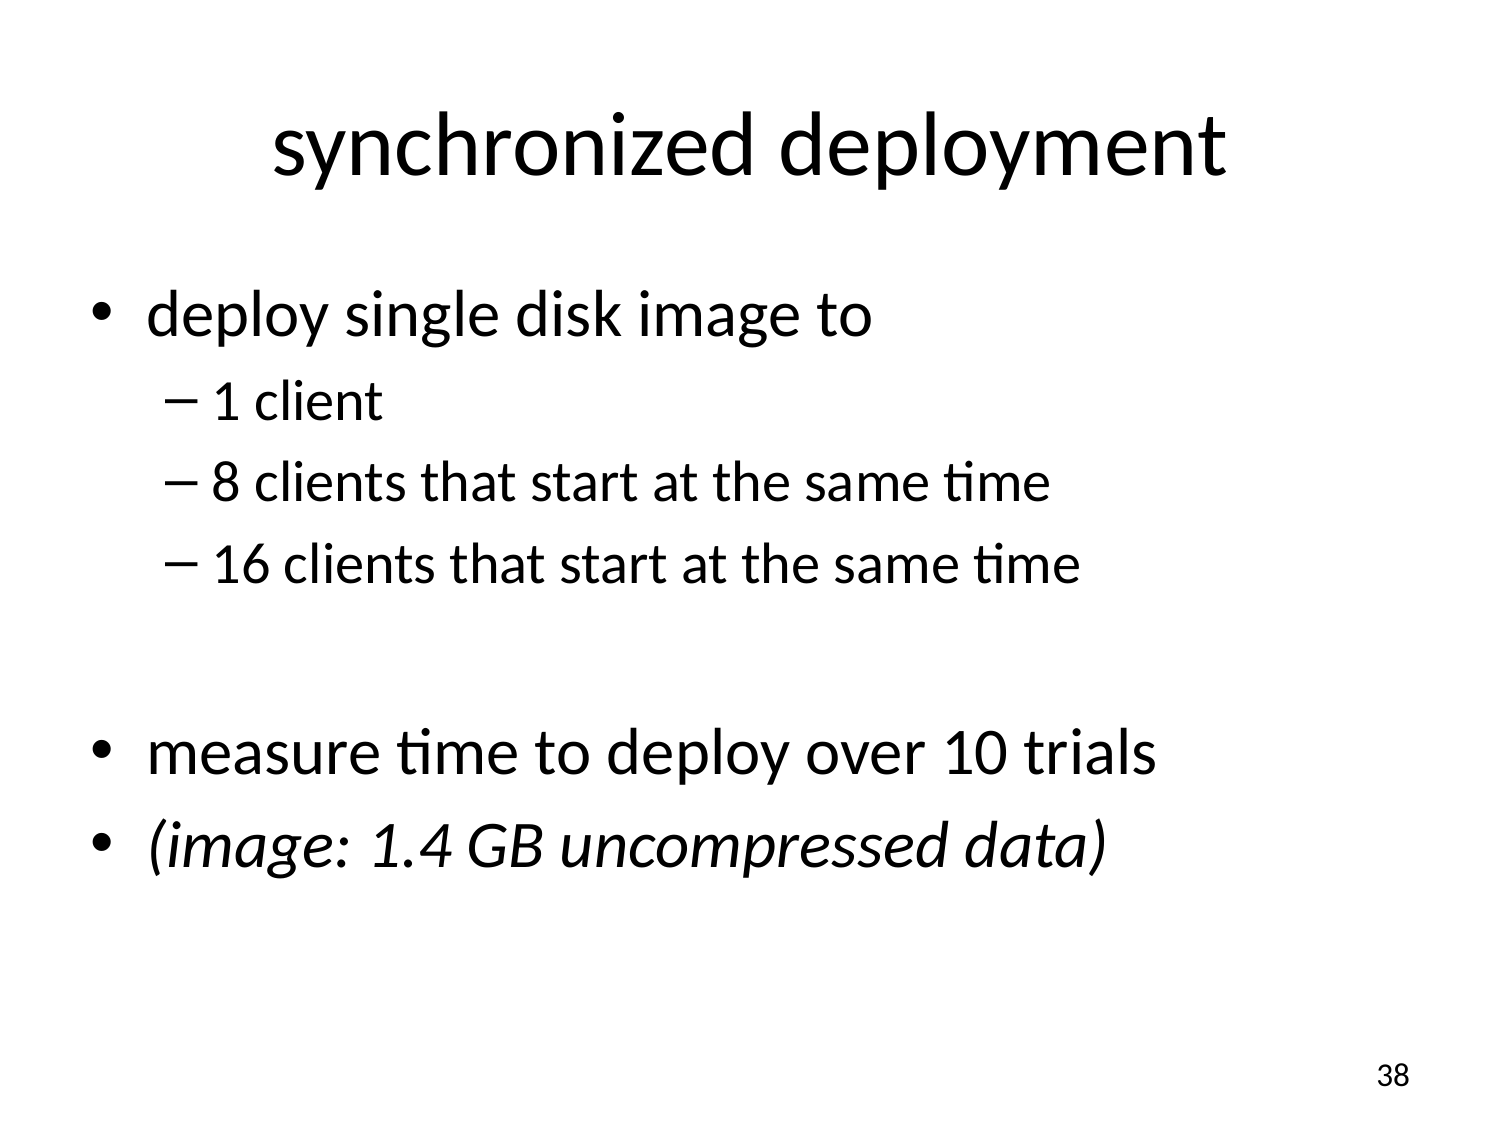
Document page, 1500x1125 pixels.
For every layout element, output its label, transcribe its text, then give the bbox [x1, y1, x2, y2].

slide_number 38 [1074, 1042, 1425, 1103]
title synchronized deployment [75, 45, 1425, 233]
list deploy single disk image to 1 client 8 clients that start at the same time 16 clients that start at the same time measure time to deploy over 10 trials (image: 1.4 GB uncompressed data) [75, 262, 1425, 1005]
